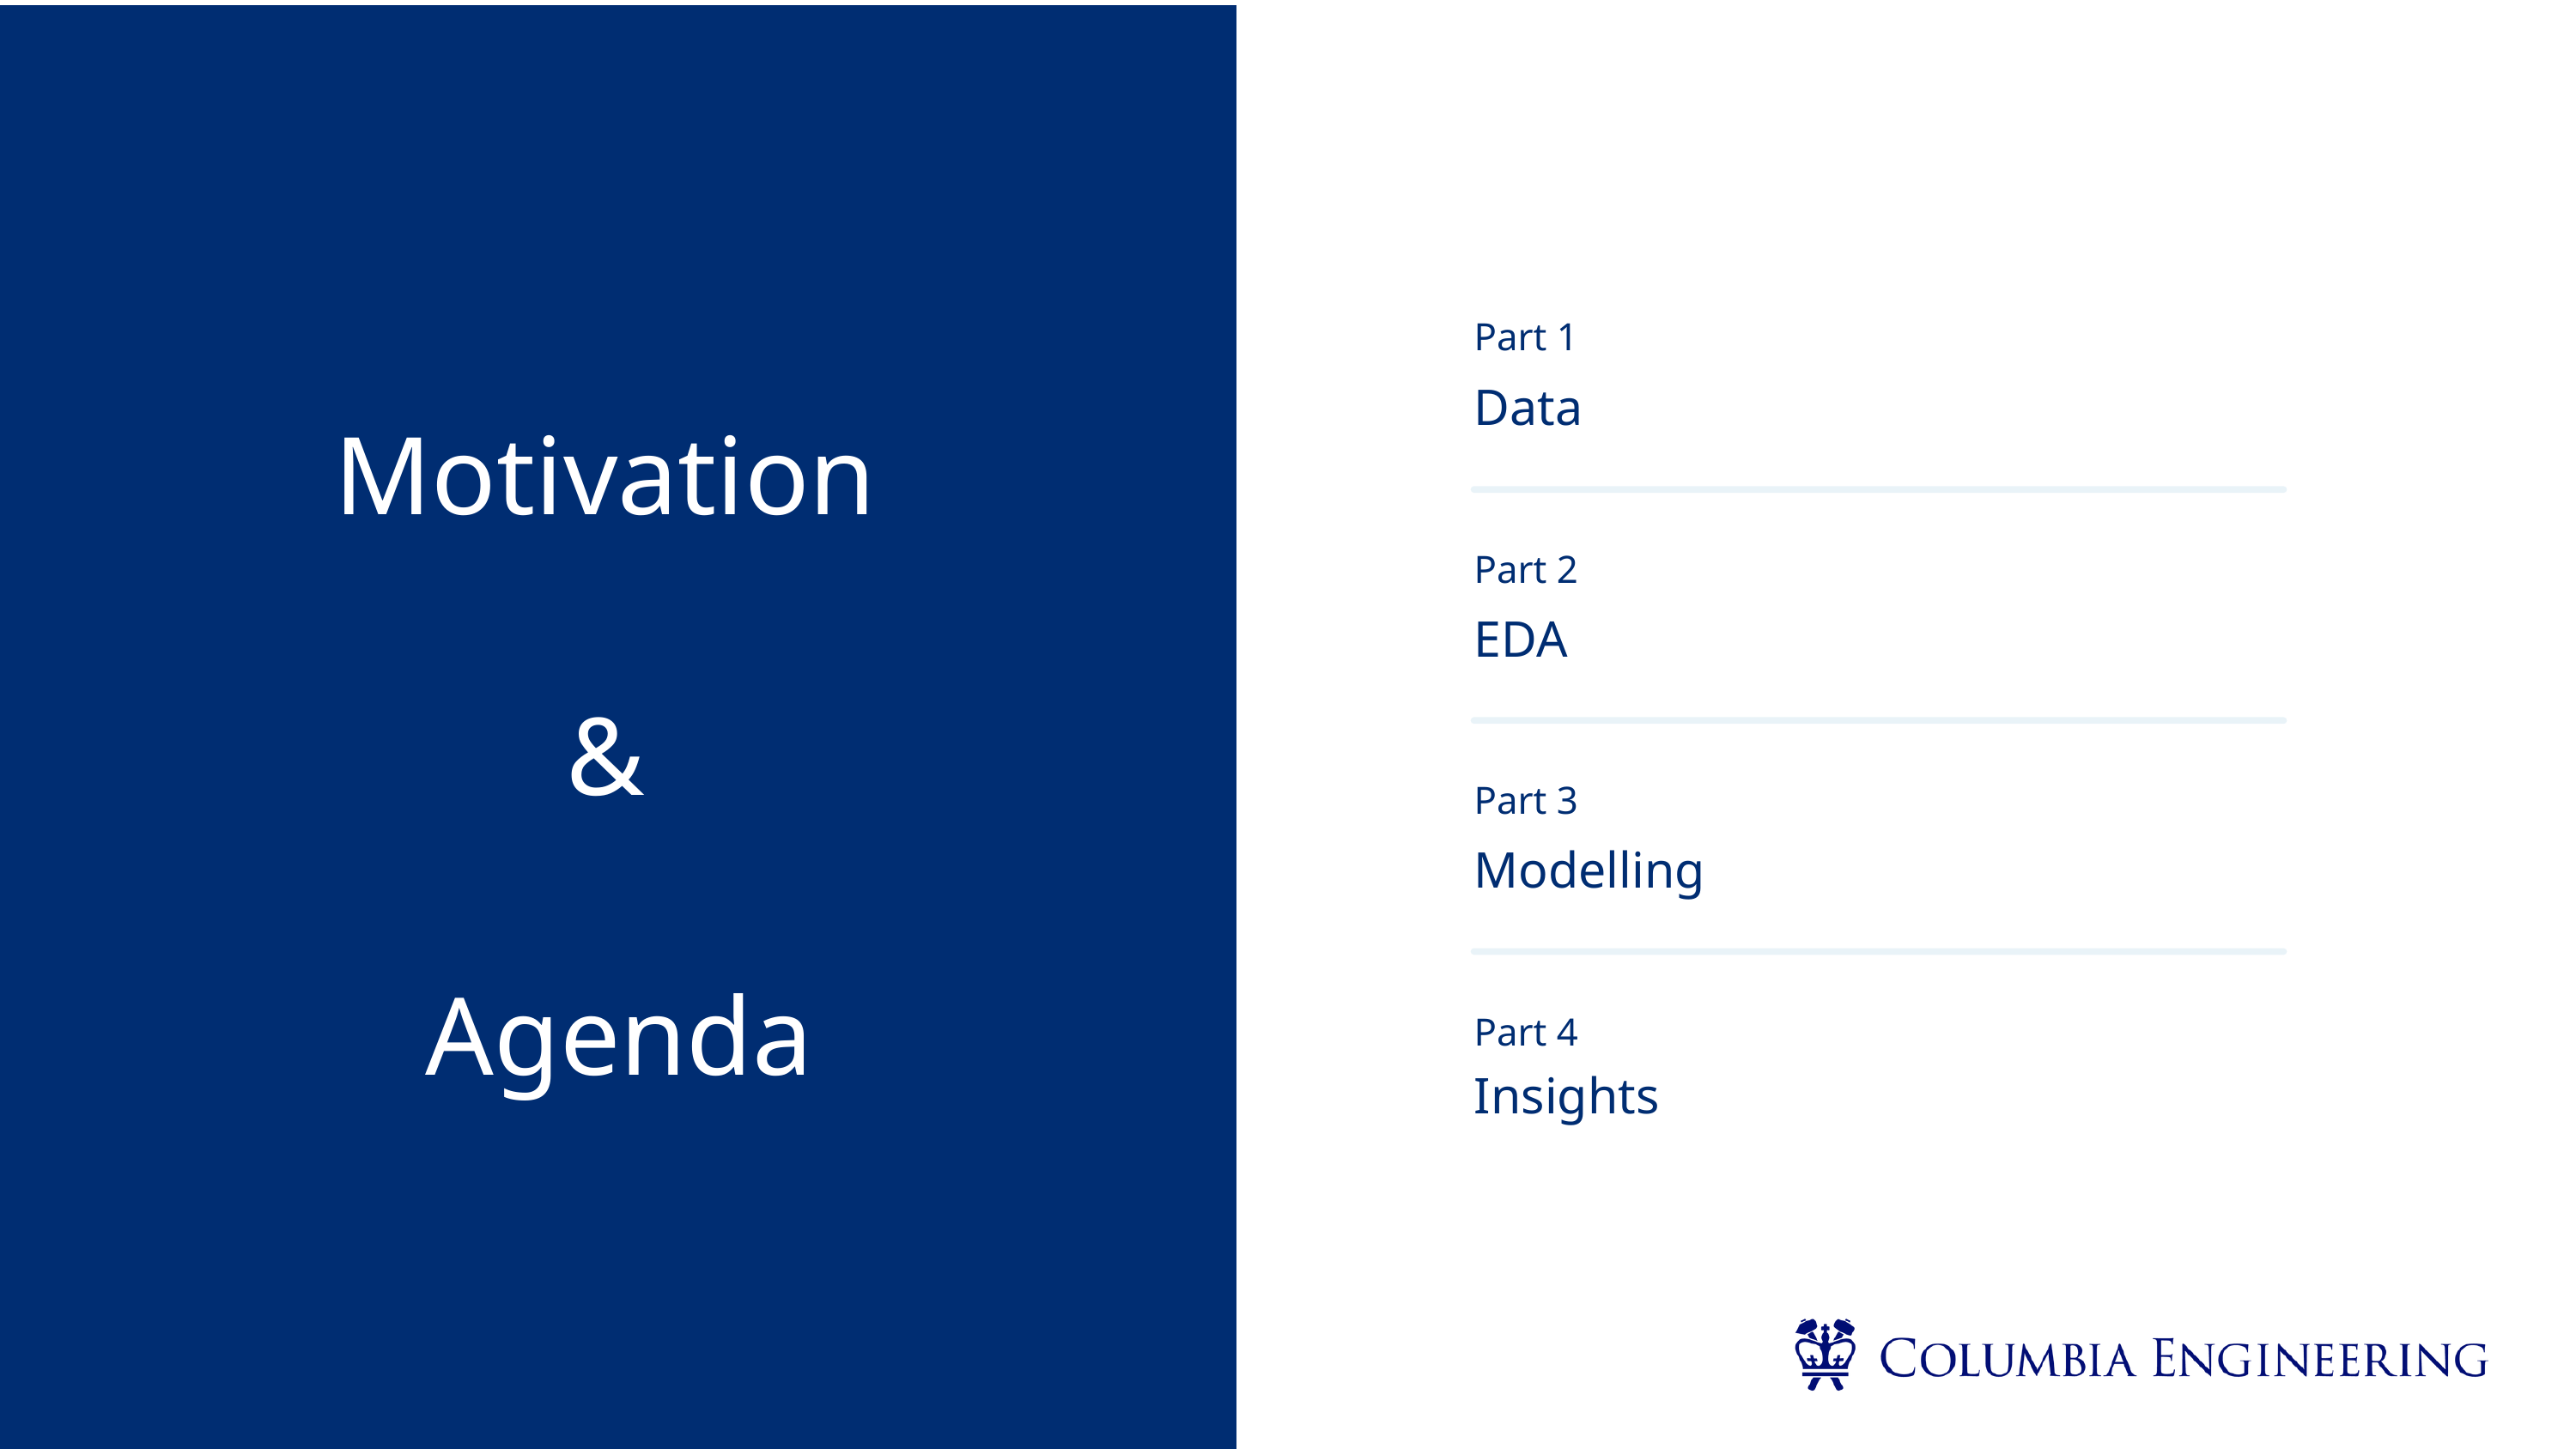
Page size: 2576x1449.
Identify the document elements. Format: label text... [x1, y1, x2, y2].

text_box Part 1 [1473, 309, 2174, 359]
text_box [0, 4, 1237, 1449]
text_box Modelling [1473, 833, 2174, 898]
text_box Part 4 [1473, 1003, 2174, 1053]
picture [1718, 1185, 2576, 1449]
text_box EDA [1473, 602, 2174, 667]
text_box Data [1473, 370, 2174, 435]
text_box Part 2 [1473, 542, 2174, 591]
text_box Part 3 [1473, 773, 2174, 822]
text_box Insights [1473, 1059, 2240, 1124]
